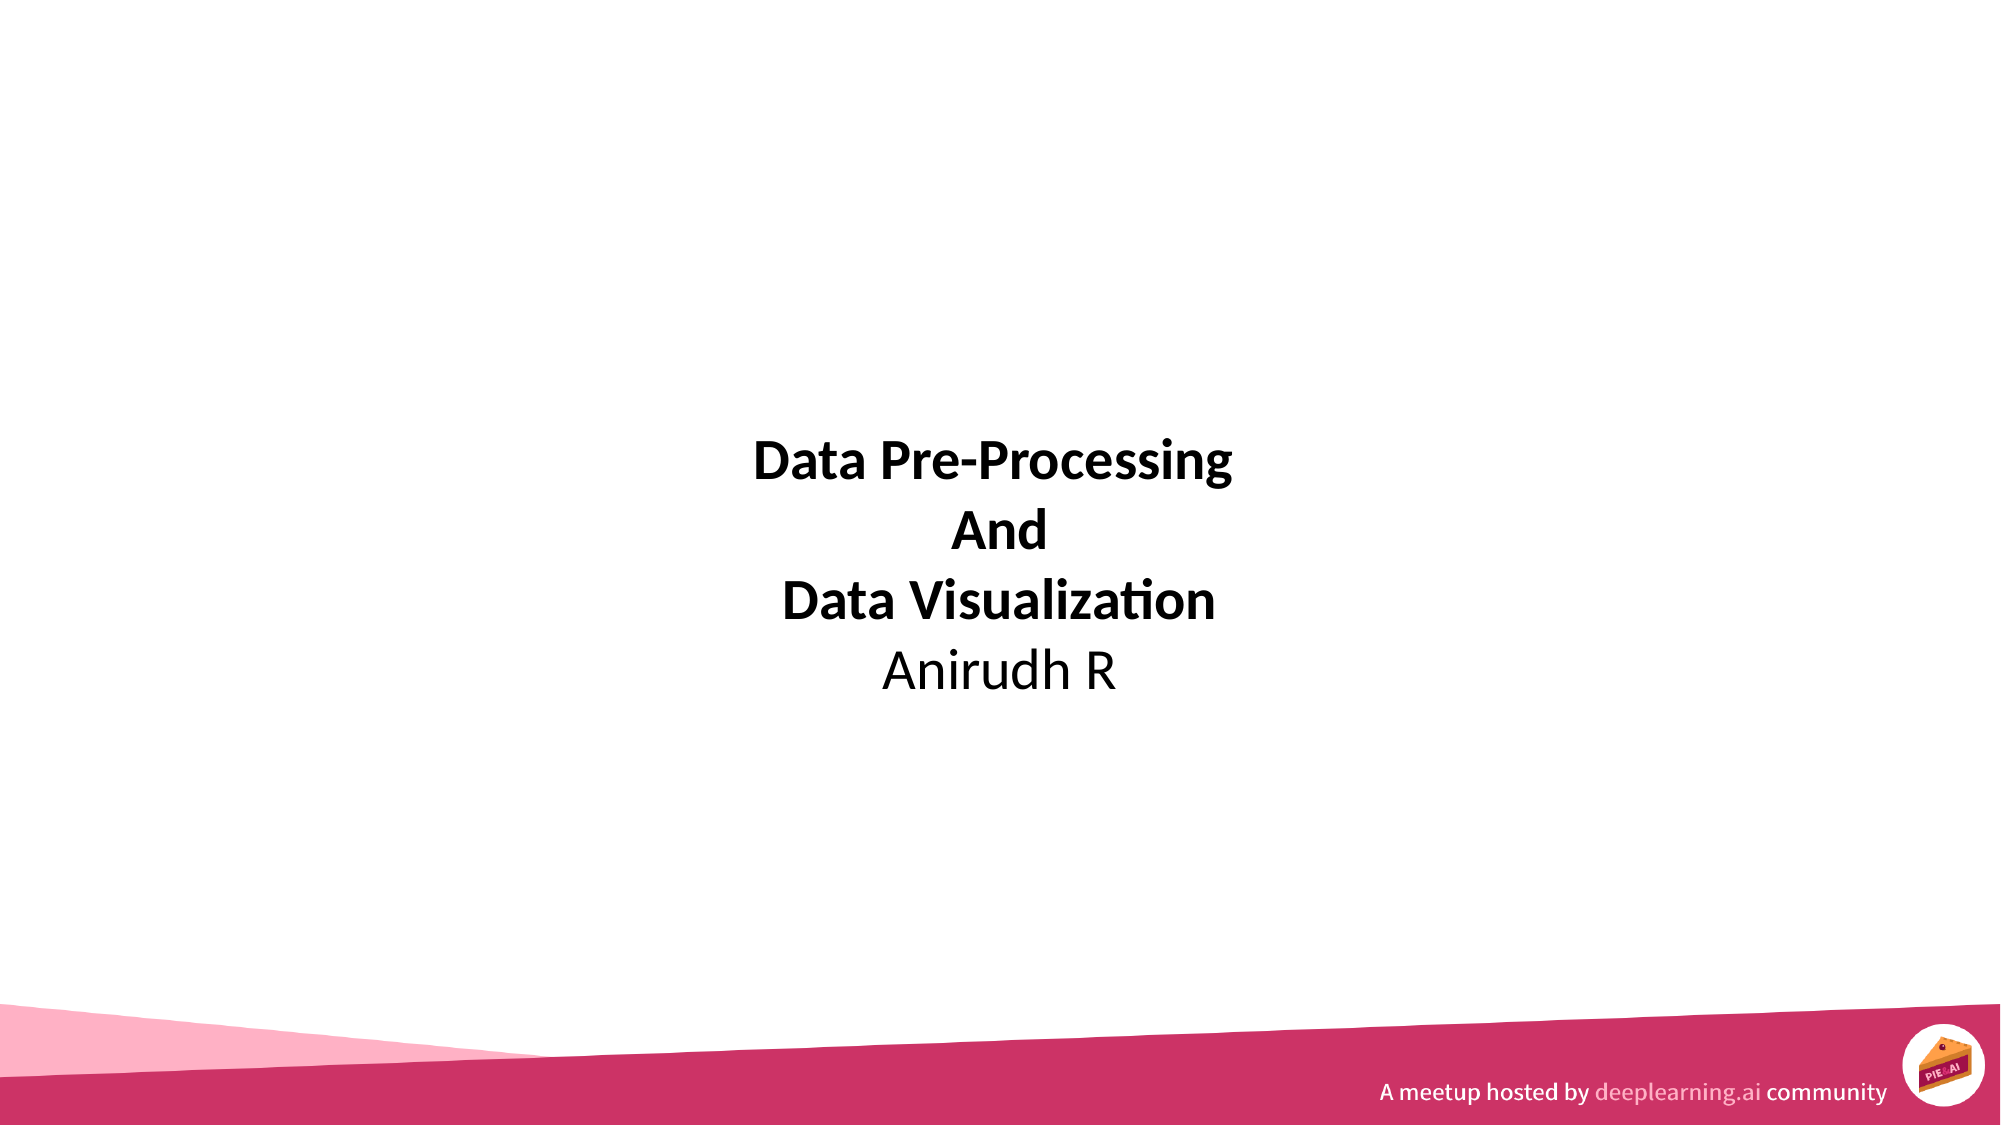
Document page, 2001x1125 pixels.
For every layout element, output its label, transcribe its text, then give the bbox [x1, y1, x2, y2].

text_box Data Pre-Processing And Data Visualization Anirudh R [738, 413, 1262, 779]
picture [0, 0, 2001, 1125]
